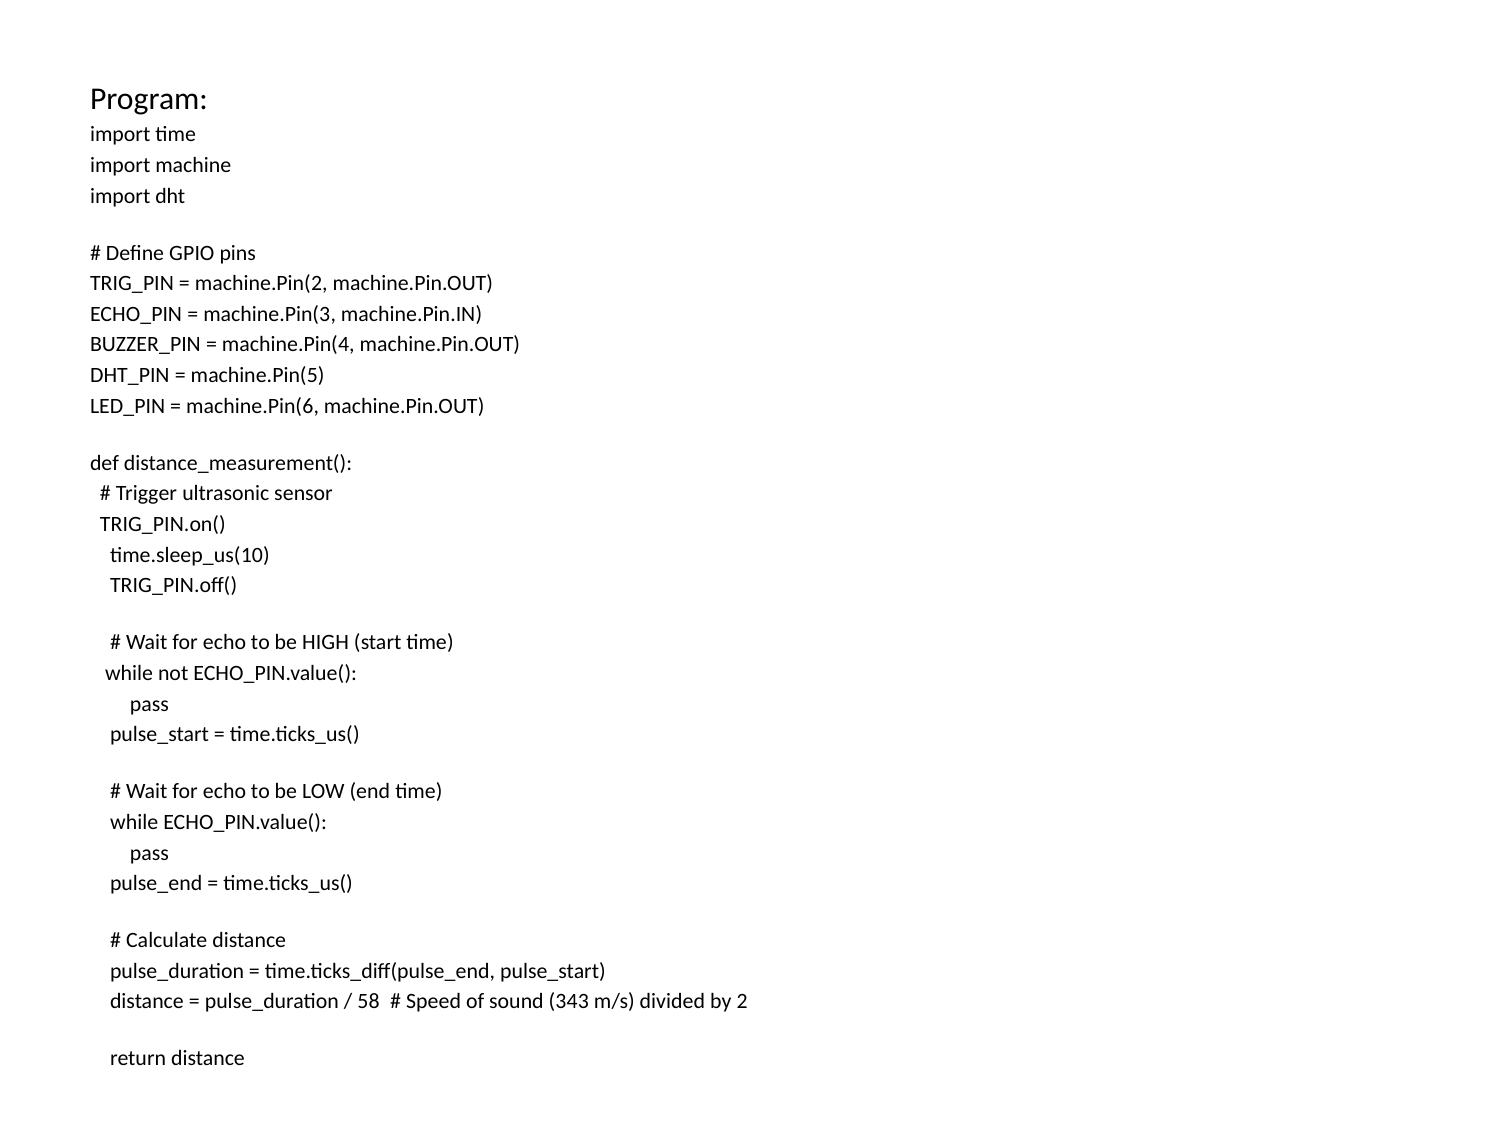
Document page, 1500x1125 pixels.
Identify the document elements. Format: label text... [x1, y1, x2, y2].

list Program: import time import machine import dht # Define GPIO pins TRIG_PIN = machine.Pin(2, machine.Pin.OUT) ECHO_PIN = machine.Pin(3, machine.Pin.IN) BUZZER_PIN = machine.Pin(4, machine.Pin.OUT) DHT_PIN = machine.Pin(5) LED_PIN = machine.Pin(6, machine.Pin.OUT) def distance_measurement(): # Trigger ultrasonic sensor TRIG_PIN.on() time.sleep_us(10) TRIG_PIN.off() # Wait for echo to be HIGH (start time) while not ECHO_PIN.value(): pass pulse_start = time.ticks_us() # Wait for echo to be LOW (end time) while ECHO_PIN.value(): pass pulse_end = time.ticks_us() # Calculate distance pulse_duration = time.ticks_diff(pulse_end, pulse_start) distance = pulse_duration / 58 # Speed of sound (343 m/s) divided by 2 return distance [75, 37, 1459, 1083]
